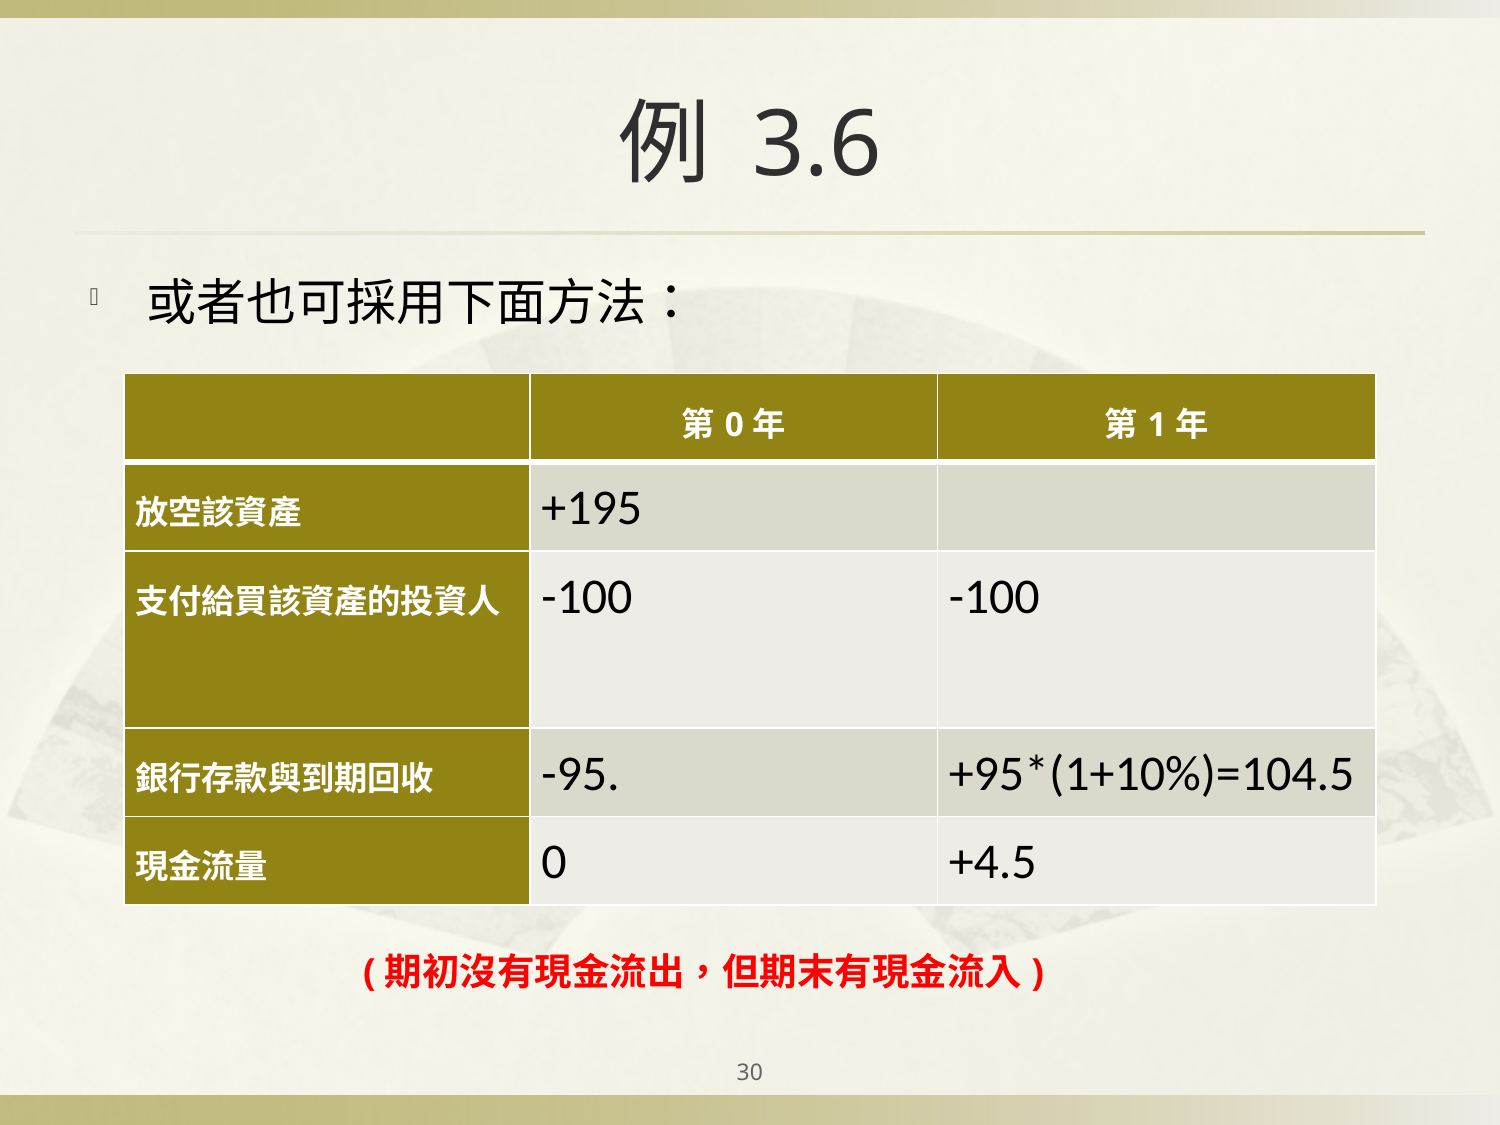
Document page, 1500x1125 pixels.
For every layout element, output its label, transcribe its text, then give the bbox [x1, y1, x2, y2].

table_cell +95*(1+10%)=104.5 [938, 729, 1375, 816]
table_cell 現金流量 [125, 817, 529, 904]
table_cell -95. [531, 729, 937, 816]
table_cell 放空該資產 [125, 465, 529, 550]
table_cell +195 [531, 465, 937, 550]
list 或者也可採用下面方法： [75, 262, 1425, 1032]
table_cell +4.5 [938, 817, 1375, 904]
table_cell -100 [531, 552, 937, 727]
title 例 3.6 [75, 45, 1425, 233]
table_cell 0 [531, 817, 937, 904]
table_cell [938, 465, 1375, 550]
slide_number 30 [675, 1050, 825, 1097]
text_box (期初沒有現金流出，但期末有現金流入) [348, 940, 1117, 1001]
table_header 第0年 [531, 374, 937, 459]
table_header 第1年 [938, 374, 1375, 459]
table_cell -100 [938, 552, 1375, 727]
table_header [125, 374, 529, 459]
table_cell 支付給買該資產的投資人 [125, 552, 529, 727]
table_cell 銀行存款與到期回收 [125, 729, 529, 816]
